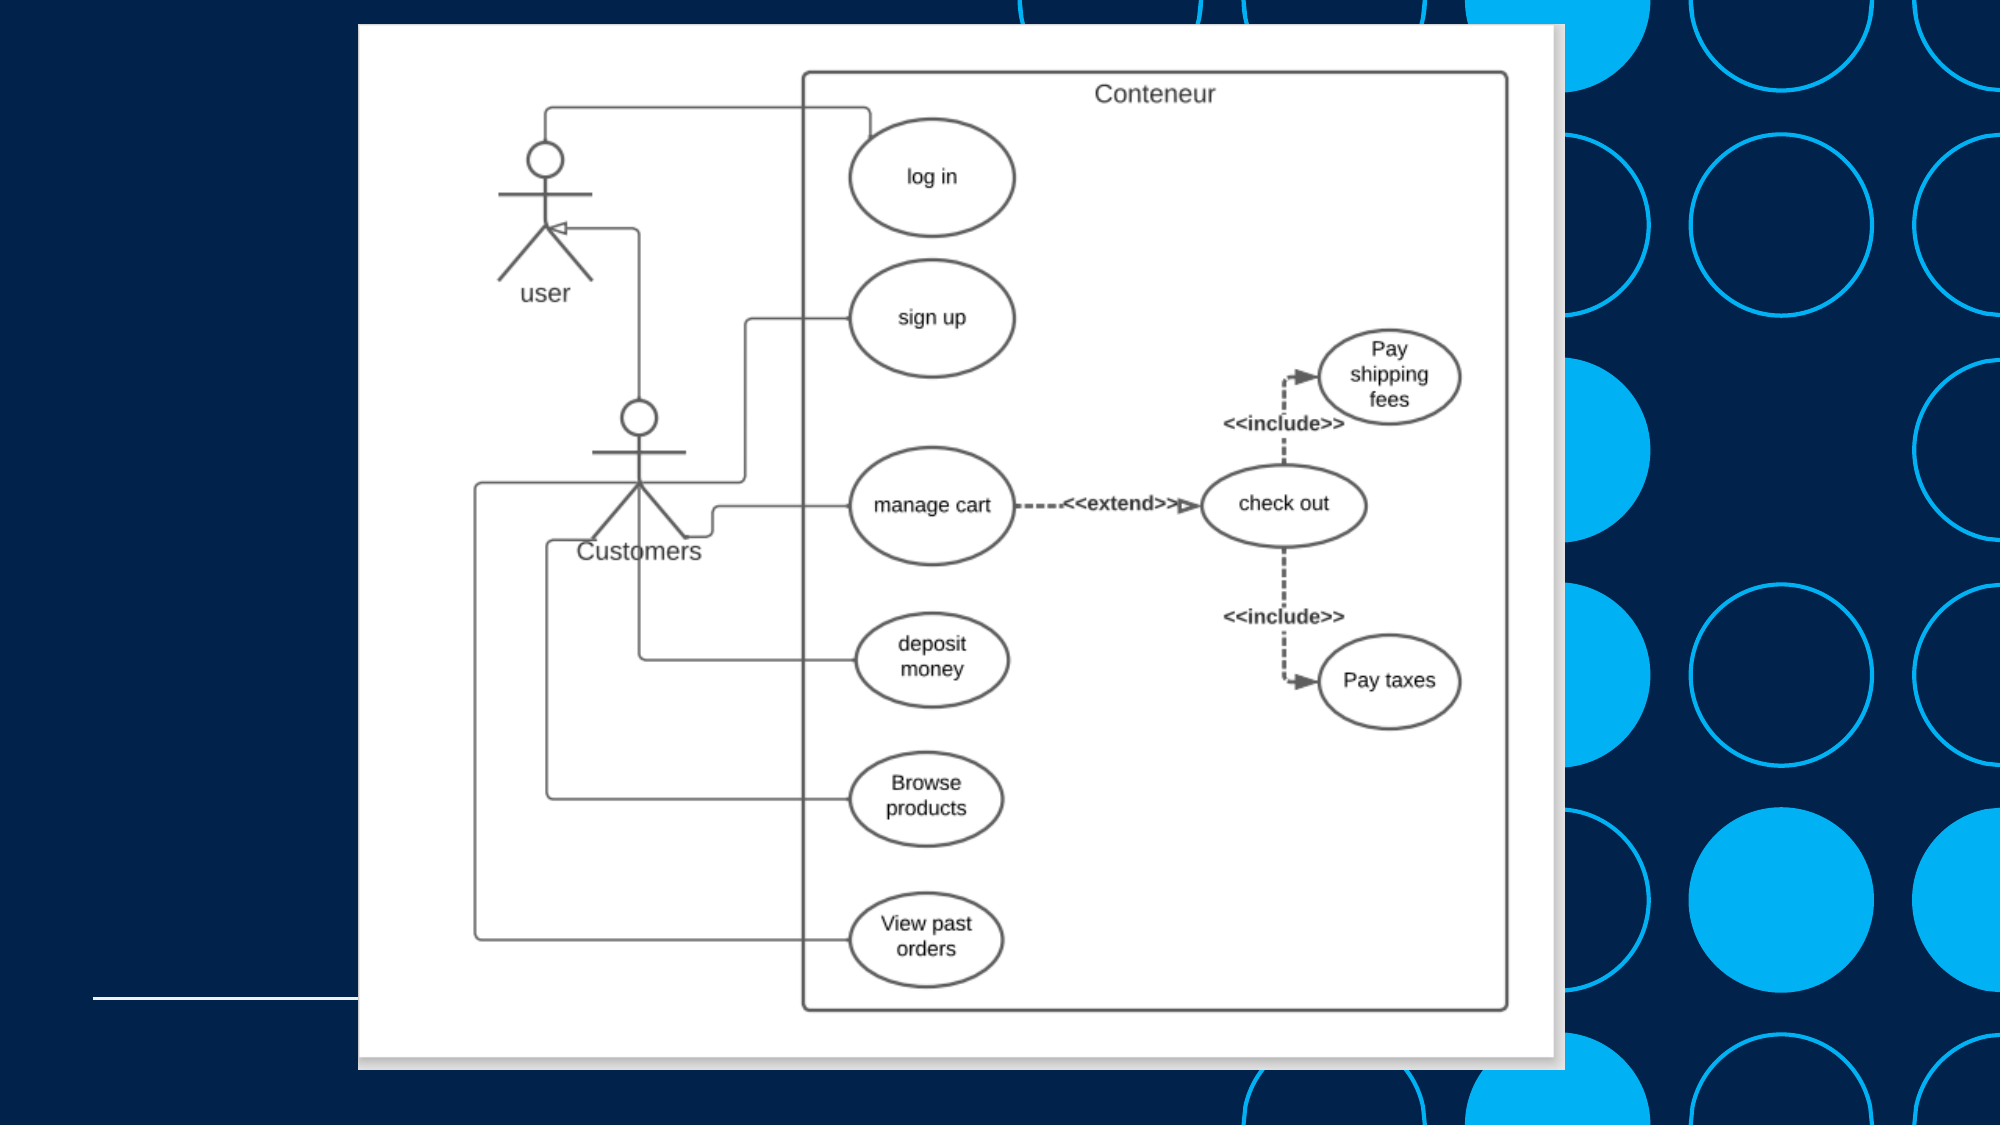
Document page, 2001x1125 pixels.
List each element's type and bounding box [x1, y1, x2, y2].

picture [358, 24, 1565, 1070]
text_box [1017, 0, 2000, 1125]
text_box [0, 0, 1017, 1125]
